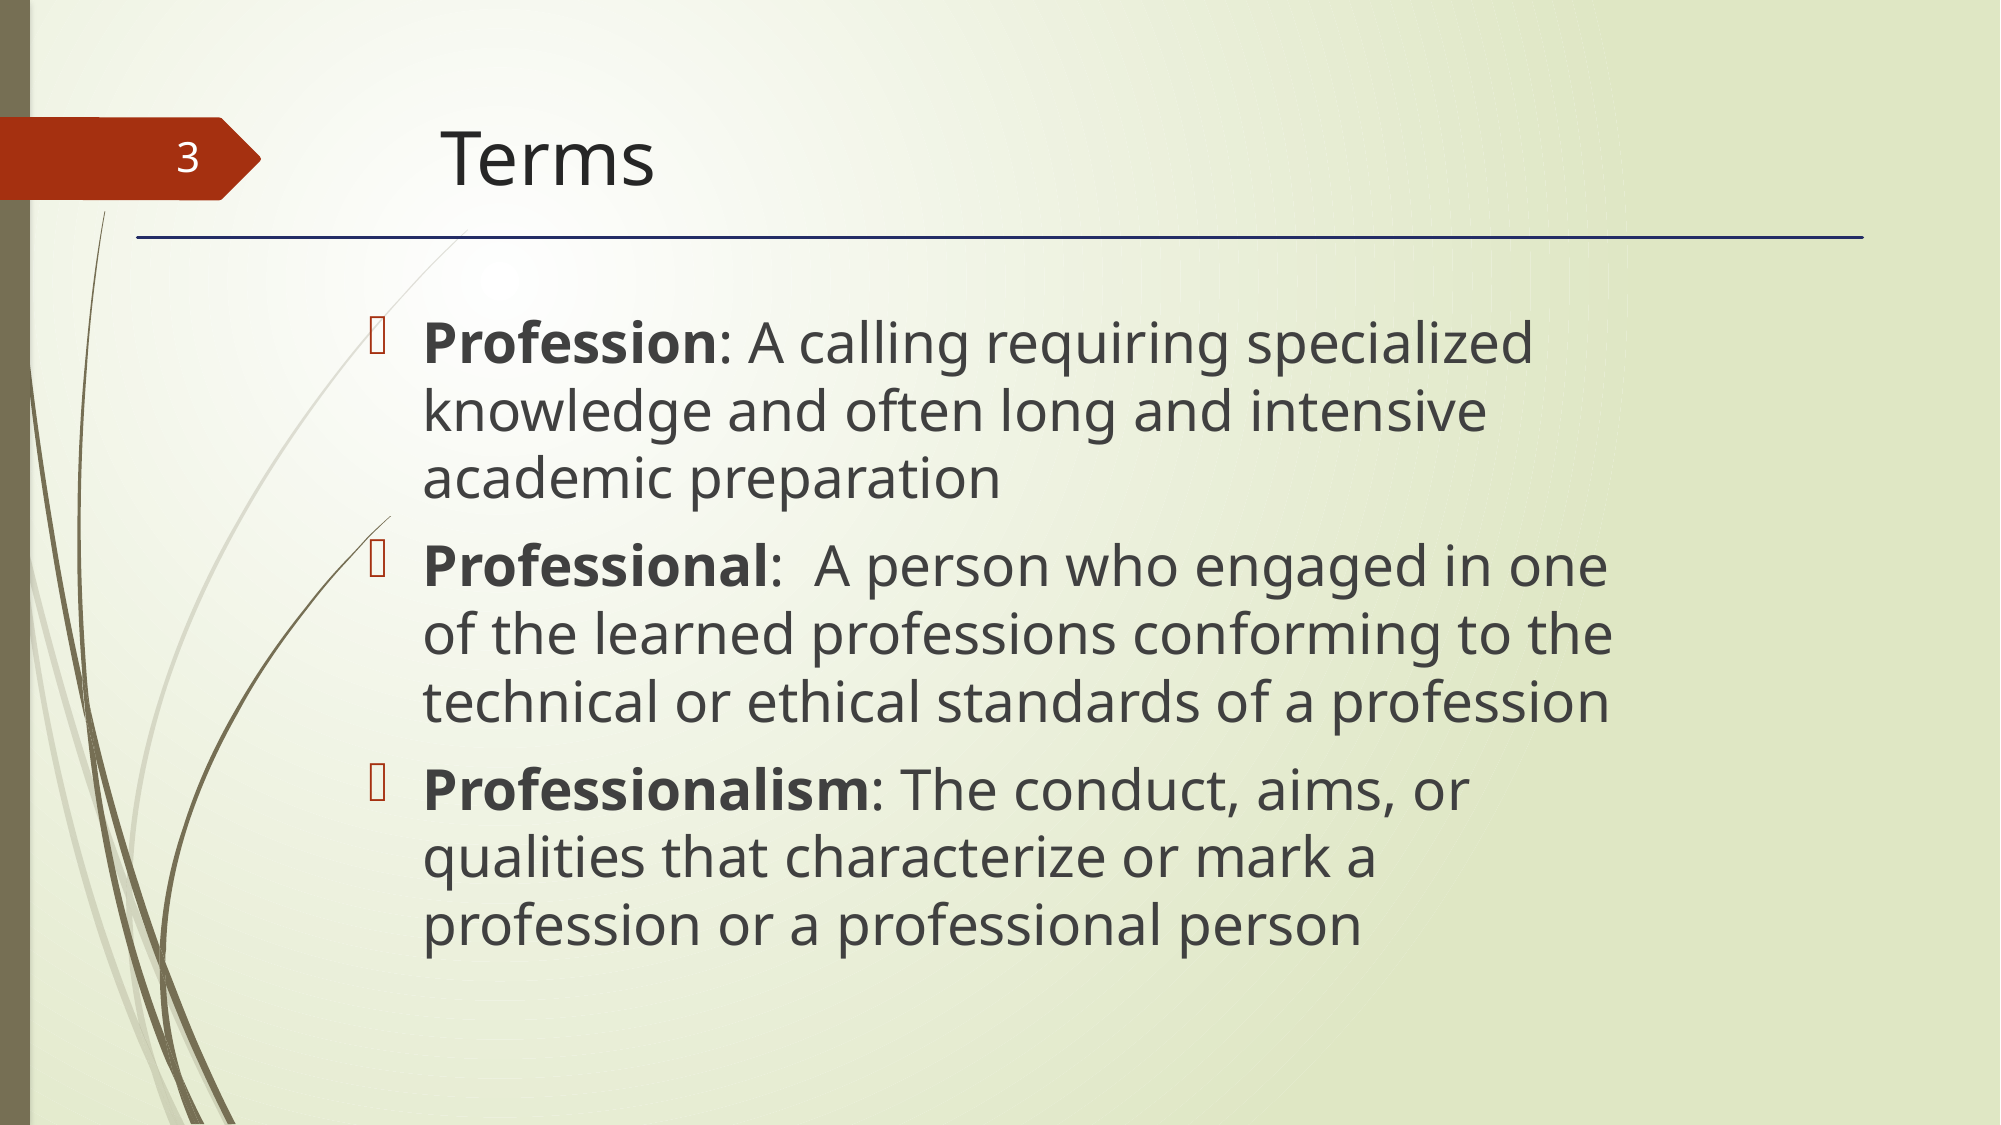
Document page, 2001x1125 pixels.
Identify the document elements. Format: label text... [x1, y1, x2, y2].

title Terms [425, 102, 1888, 313]
slide_number 3 [87, 129, 216, 190]
list Profession: A calling requiring specialized knowledge and often long and intensive academic preparation Professional: A person who engaged in one of the learned professions conforming to the technical or ethical standards of a profession Professionalism: The conduct, aims, or qualities that characterize or mark a profession or a professional person [353, 299, 1647, 1023]
